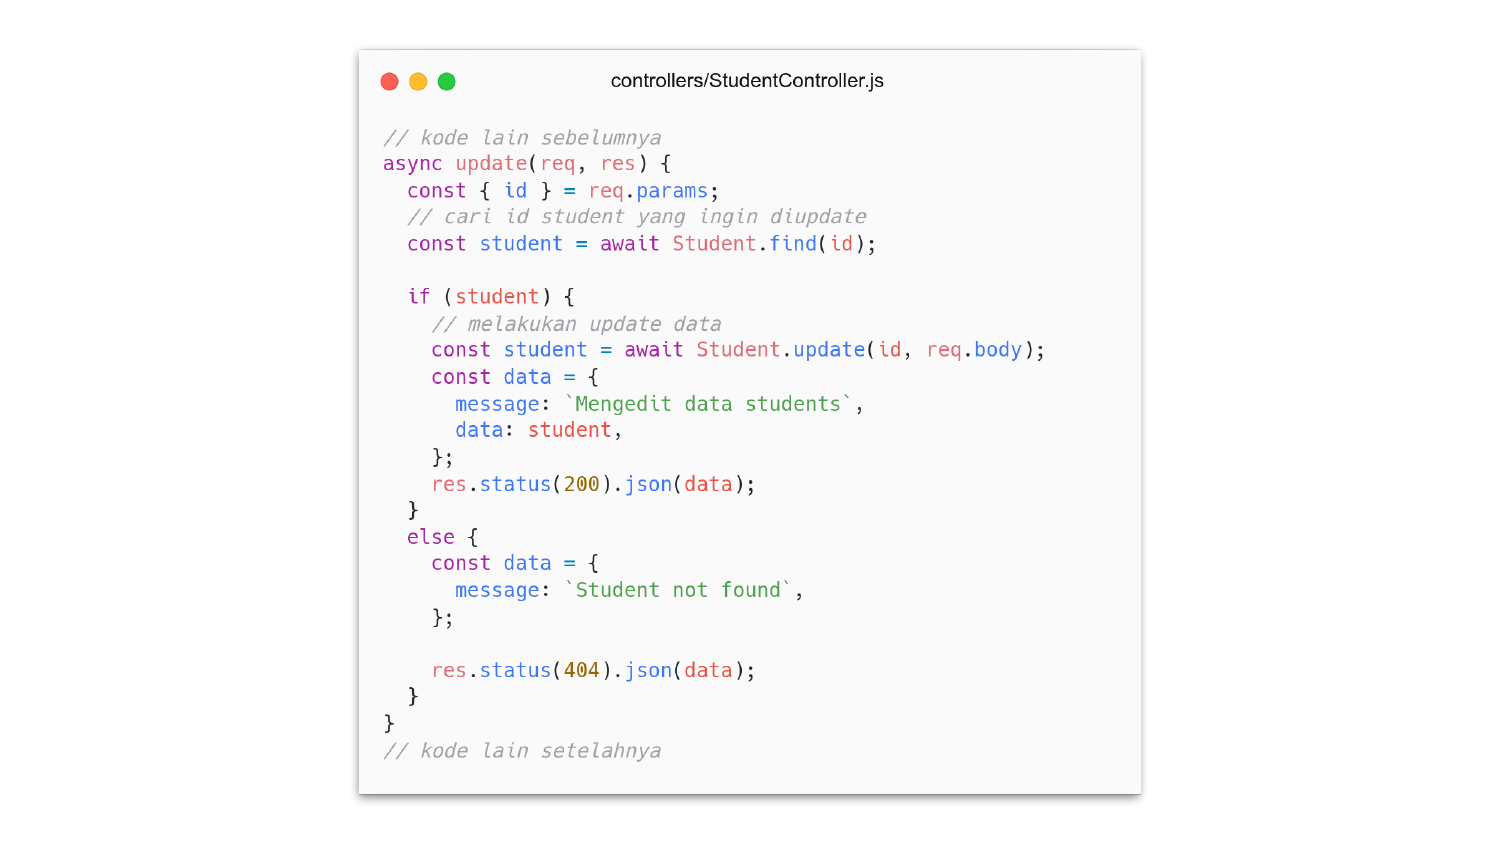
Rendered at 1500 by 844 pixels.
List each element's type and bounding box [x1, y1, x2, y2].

picture [359, 49, 1141, 795]
